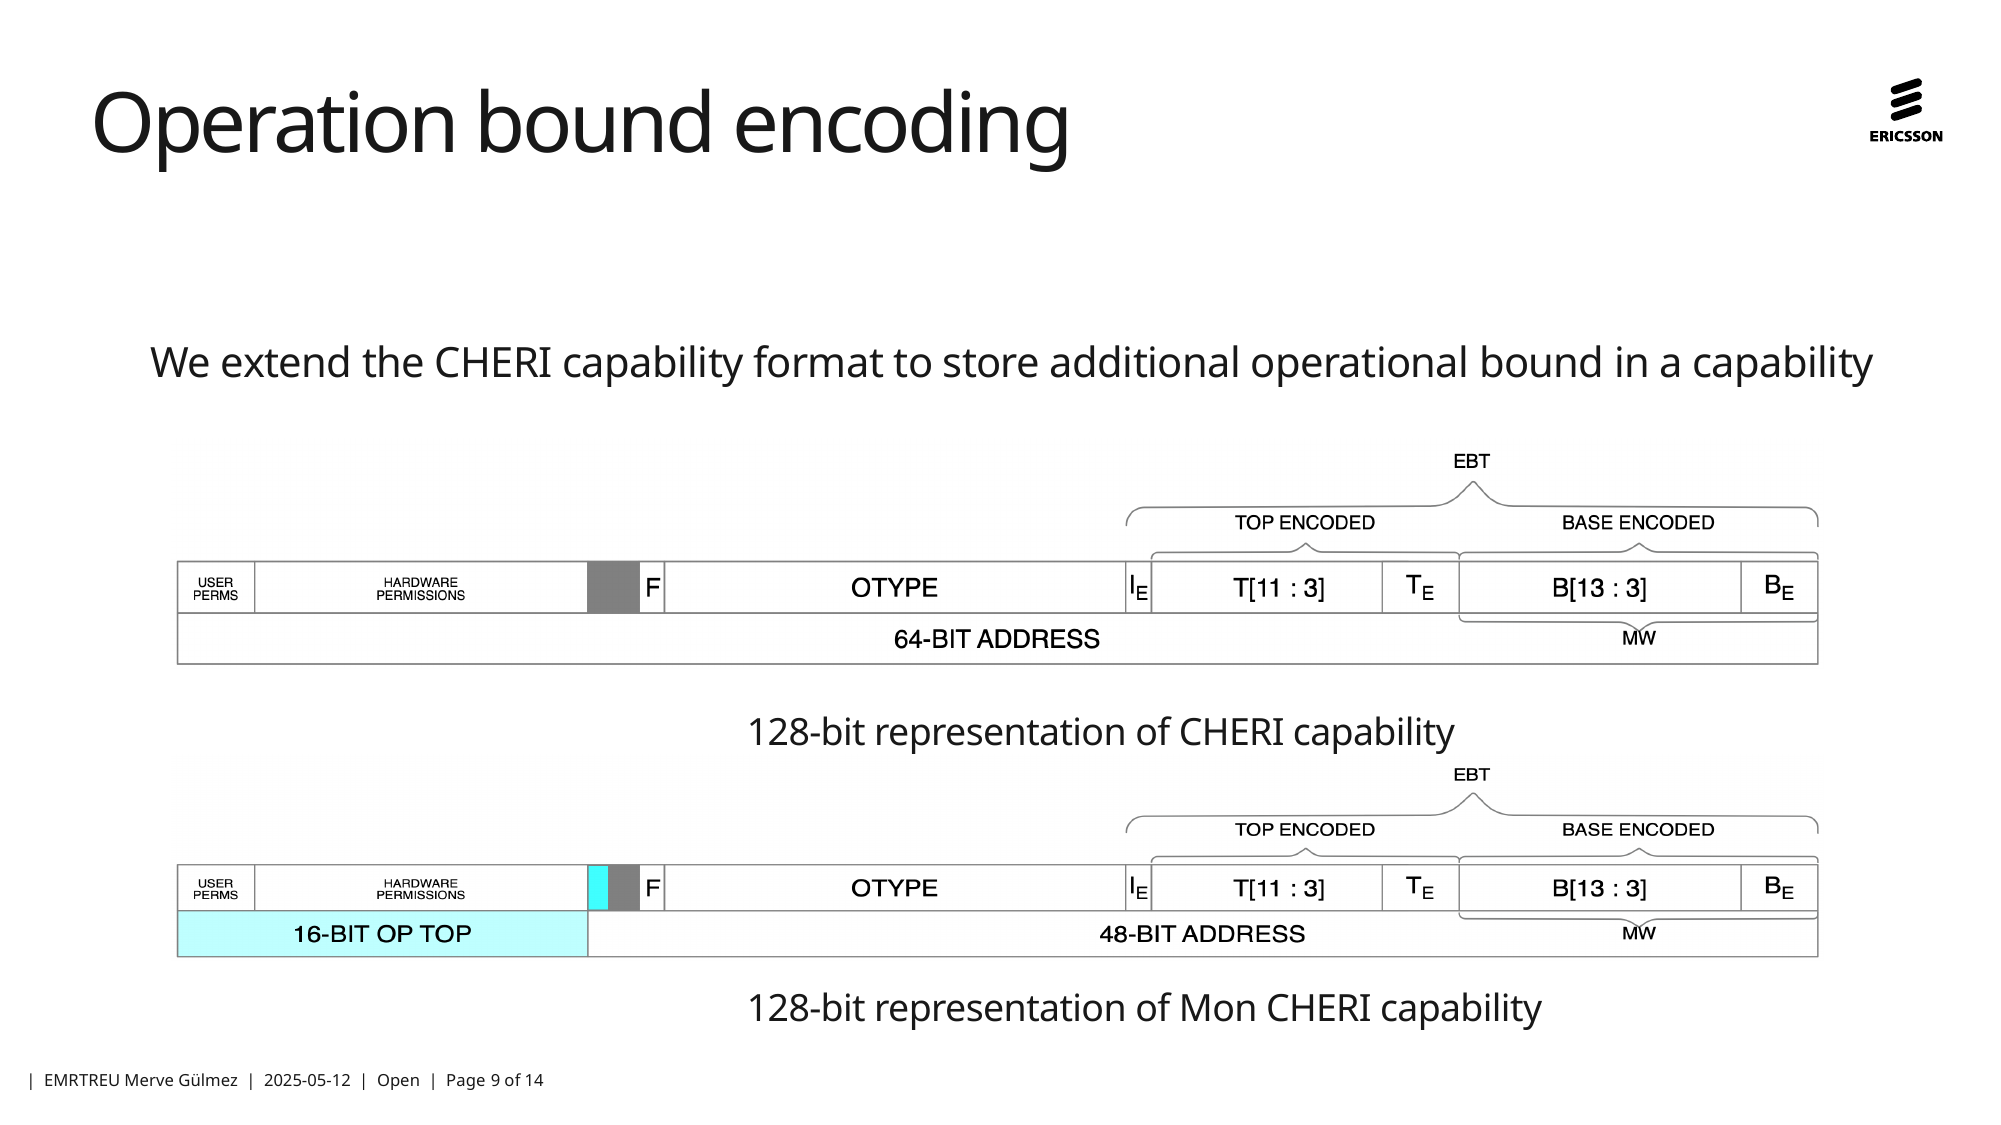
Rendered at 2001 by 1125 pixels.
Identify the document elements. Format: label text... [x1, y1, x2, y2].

text_box 128-bit representation of CHERI capability [735, 702, 1467, 753]
text_box 128-bit representation of Mon CHERI capability [735, 978, 1467, 1125]
title Operation bound encoding [78, 77, 1805, 256]
text_box We extend the CHERI capability format to store additional operational bound in a capability [138, 330, 1970, 429]
picture [171, 438, 1824, 670]
picture [171, 753, 1824, 961]
